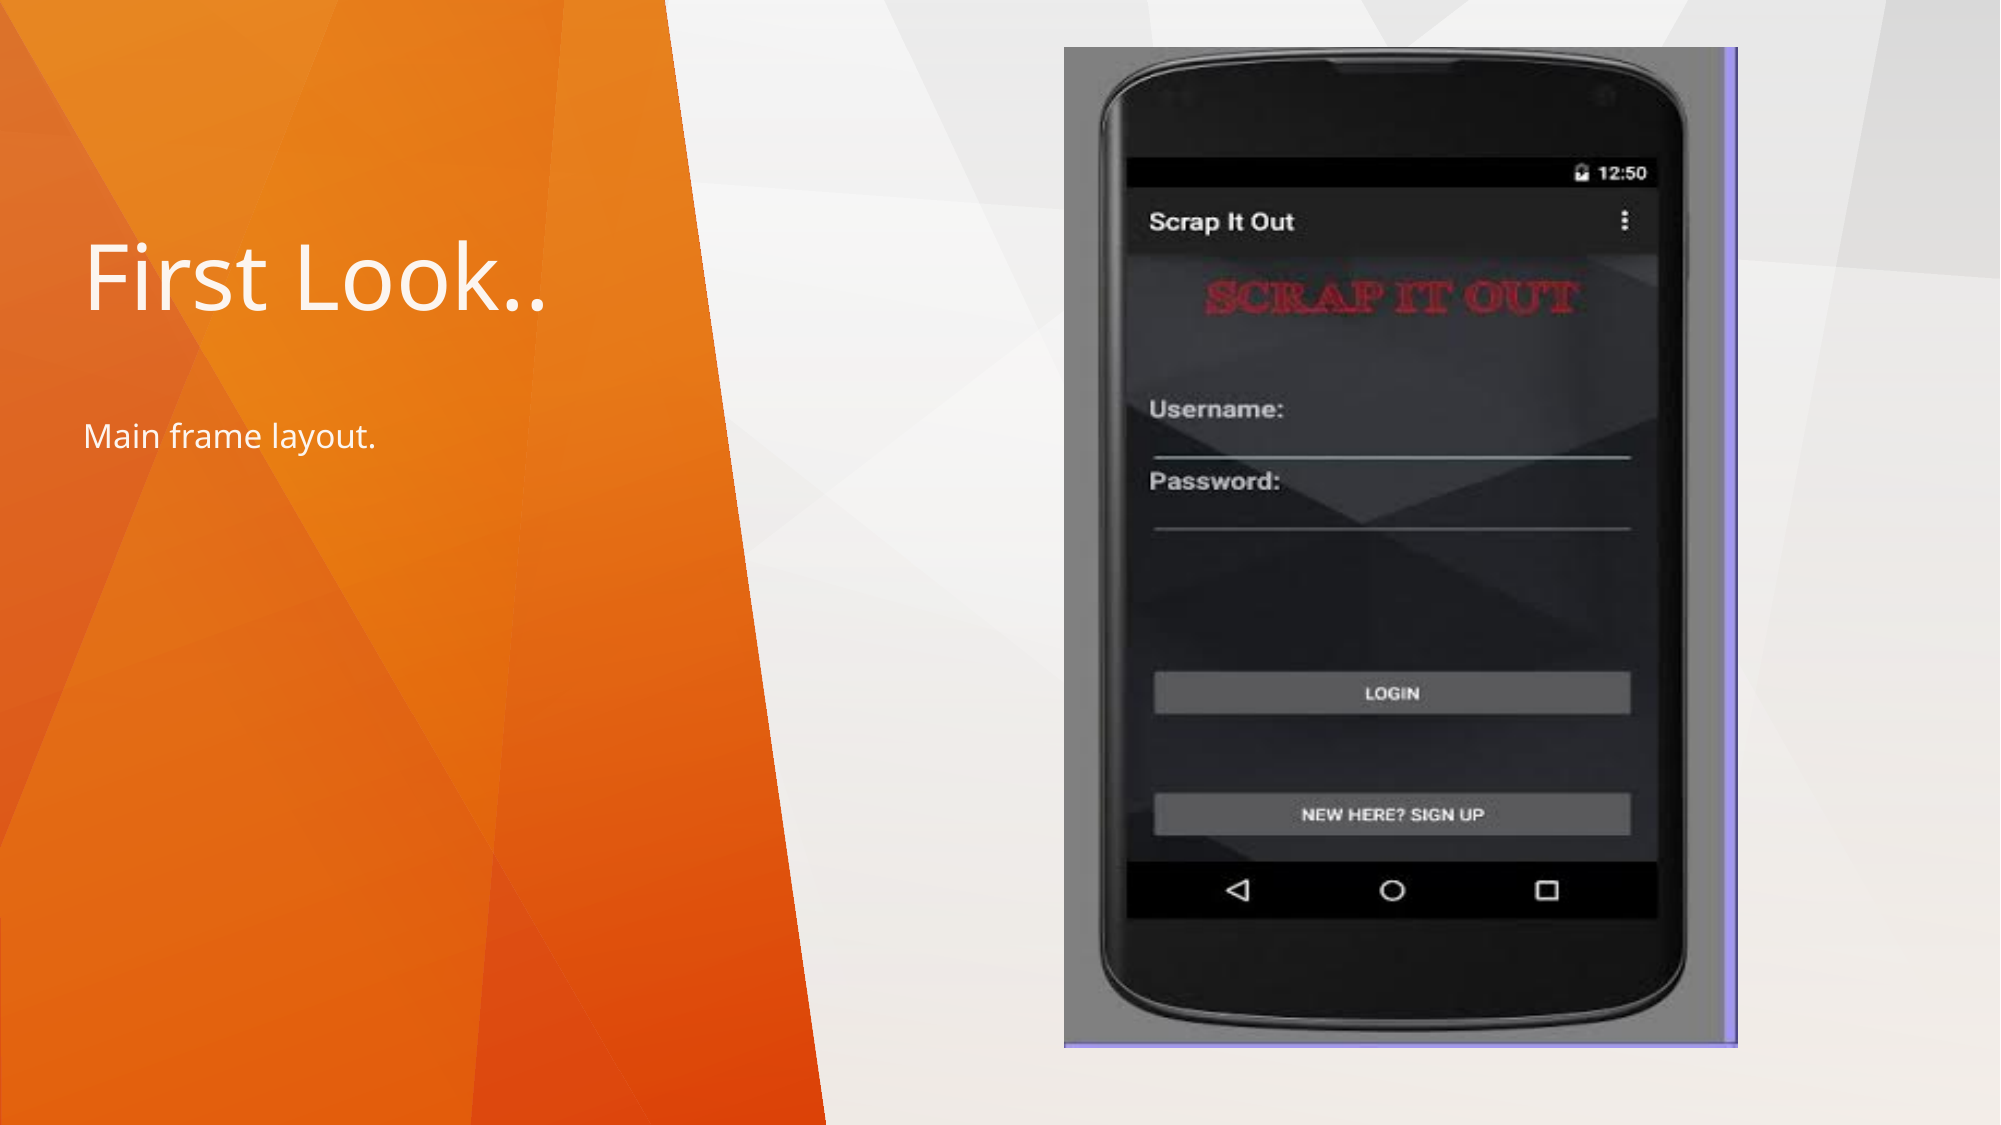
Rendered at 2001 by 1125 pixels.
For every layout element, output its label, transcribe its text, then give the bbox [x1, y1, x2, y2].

title First Look.. [67, 75, 640, 338]
picture [1064, 47, 1738, 1048]
list Main frame layout. [67, 412, 676, 1013]
